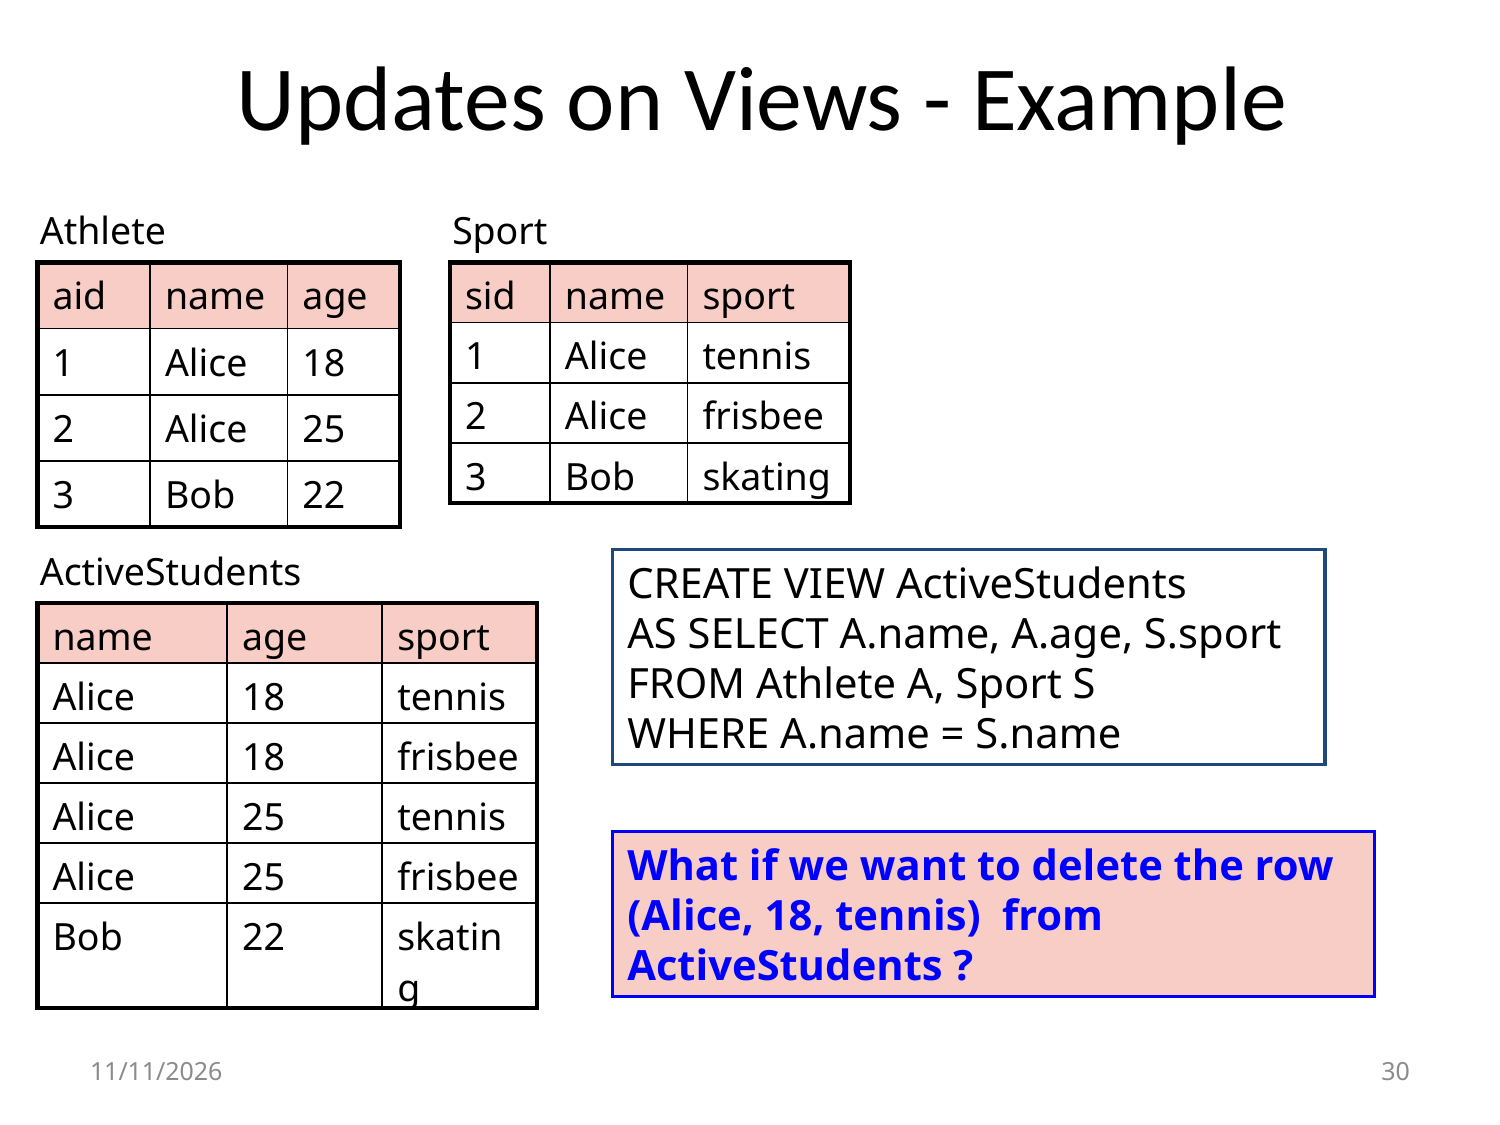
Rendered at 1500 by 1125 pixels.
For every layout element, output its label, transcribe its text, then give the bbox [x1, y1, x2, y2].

table_cell 3 [40, 462, 149, 525]
table_header sport [688, 265, 848, 322]
table_cell 2 [40, 396, 149, 460]
table_header sid [452, 265, 549, 322]
table_header sport [383, 605, 535, 662]
table_cell Alice [551, 323, 687, 382]
table_cell Alice [151, 396, 287, 460]
table_cell 3 [452, 444, 549, 501]
table_cell frisbee [383, 844, 535, 902]
table_header age [228, 605, 381, 662]
table_cell Alice [551, 384, 687, 442]
table_cell Bob [40, 904, 226, 1006]
table_cell tennis [383, 784, 535, 842]
table_header name [151, 265, 287, 328]
table_cell Bob [151, 462, 287, 525]
table_header age [288, 265, 398, 328]
table_cell 18 [228, 724, 381, 782]
table_cell skating [688, 444, 848, 501]
table_cell 25 [228, 784, 381, 842]
table_cell Alice [40, 784, 226, 842]
slide_number 29 [1074, 1042, 1425, 1103]
table_cell Alice [40, 724, 226, 782]
table_header name [40, 605, 226, 662]
table_cell 25 [288, 396, 398, 460]
table_cell tennis [383, 664, 535, 722]
table_cell 18 [228, 664, 381, 722]
text_box What if we want to delete the row (Alice, 18, tennis) from ActiveStudents ? [612, 831, 1375, 997]
table_cell Bob [551, 444, 687, 501]
table_cell Alice [40, 664, 226, 722]
table_header name [551, 265, 687, 322]
title Updates on Views - Example [87, 0, 1438, 188]
table_cell 2 [452, 384, 549, 442]
table_cell frisbee [688, 384, 848, 442]
text_box ActiveStudents [24, 540, 350, 601]
text_box CREATE VIEW ActiveStudents AS SELECT A.name, A.age, S.sport FROM Athlete A, Sport S WHERE A.name = S.name [612, 549, 1325, 765]
table_header aid [40, 265, 149, 328]
text_box Athlete [24, 199, 350, 260]
table_cell 22 [228, 904, 381, 1006]
table_cell 18 [288, 329, 398, 394]
text_box Sport [437, 199, 763, 260]
table_cell Alice [151, 329, 287, 394]
table_cell 1 [40, 329, 149, 394]
table_cell frisbee [383, 724, 535, 782]
table_cell tennis [688, 323, 848, 382]
table_cell skating [383, 904, 535, 1006]
table_cell Alice [40, 844, 226, 902]
table_cell 25 [228, 844, 381, 902]
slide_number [75, 1042, 425, 1103]
table_cell 22 [288, 462, 398, 525]
table_cell 1 [452, 323, 549, 382]
